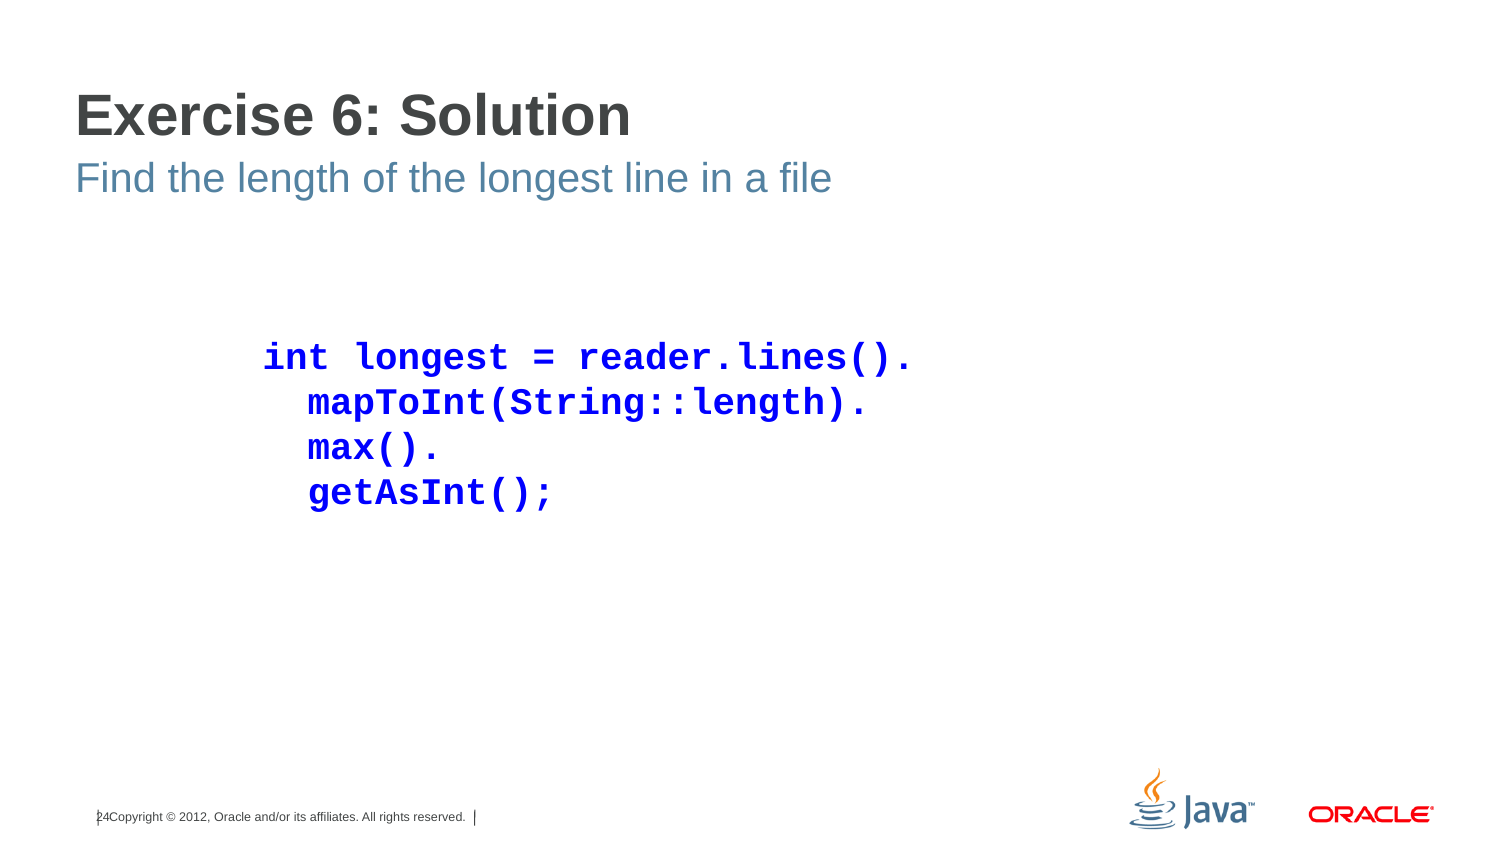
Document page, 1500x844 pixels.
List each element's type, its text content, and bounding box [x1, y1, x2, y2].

picture [1293, 790, 1445, 838]
list Find the length of the longest line in a file [75, 150, 1425, 201]
text_box int longest = reader.lines(). mapToInt(String::length). max(). getAsInt(); [247, 324, 930, 520]
picture [1109, 762, 1266, 834]
title Exercise 6: Solution [75, 78, 1425, 149]
